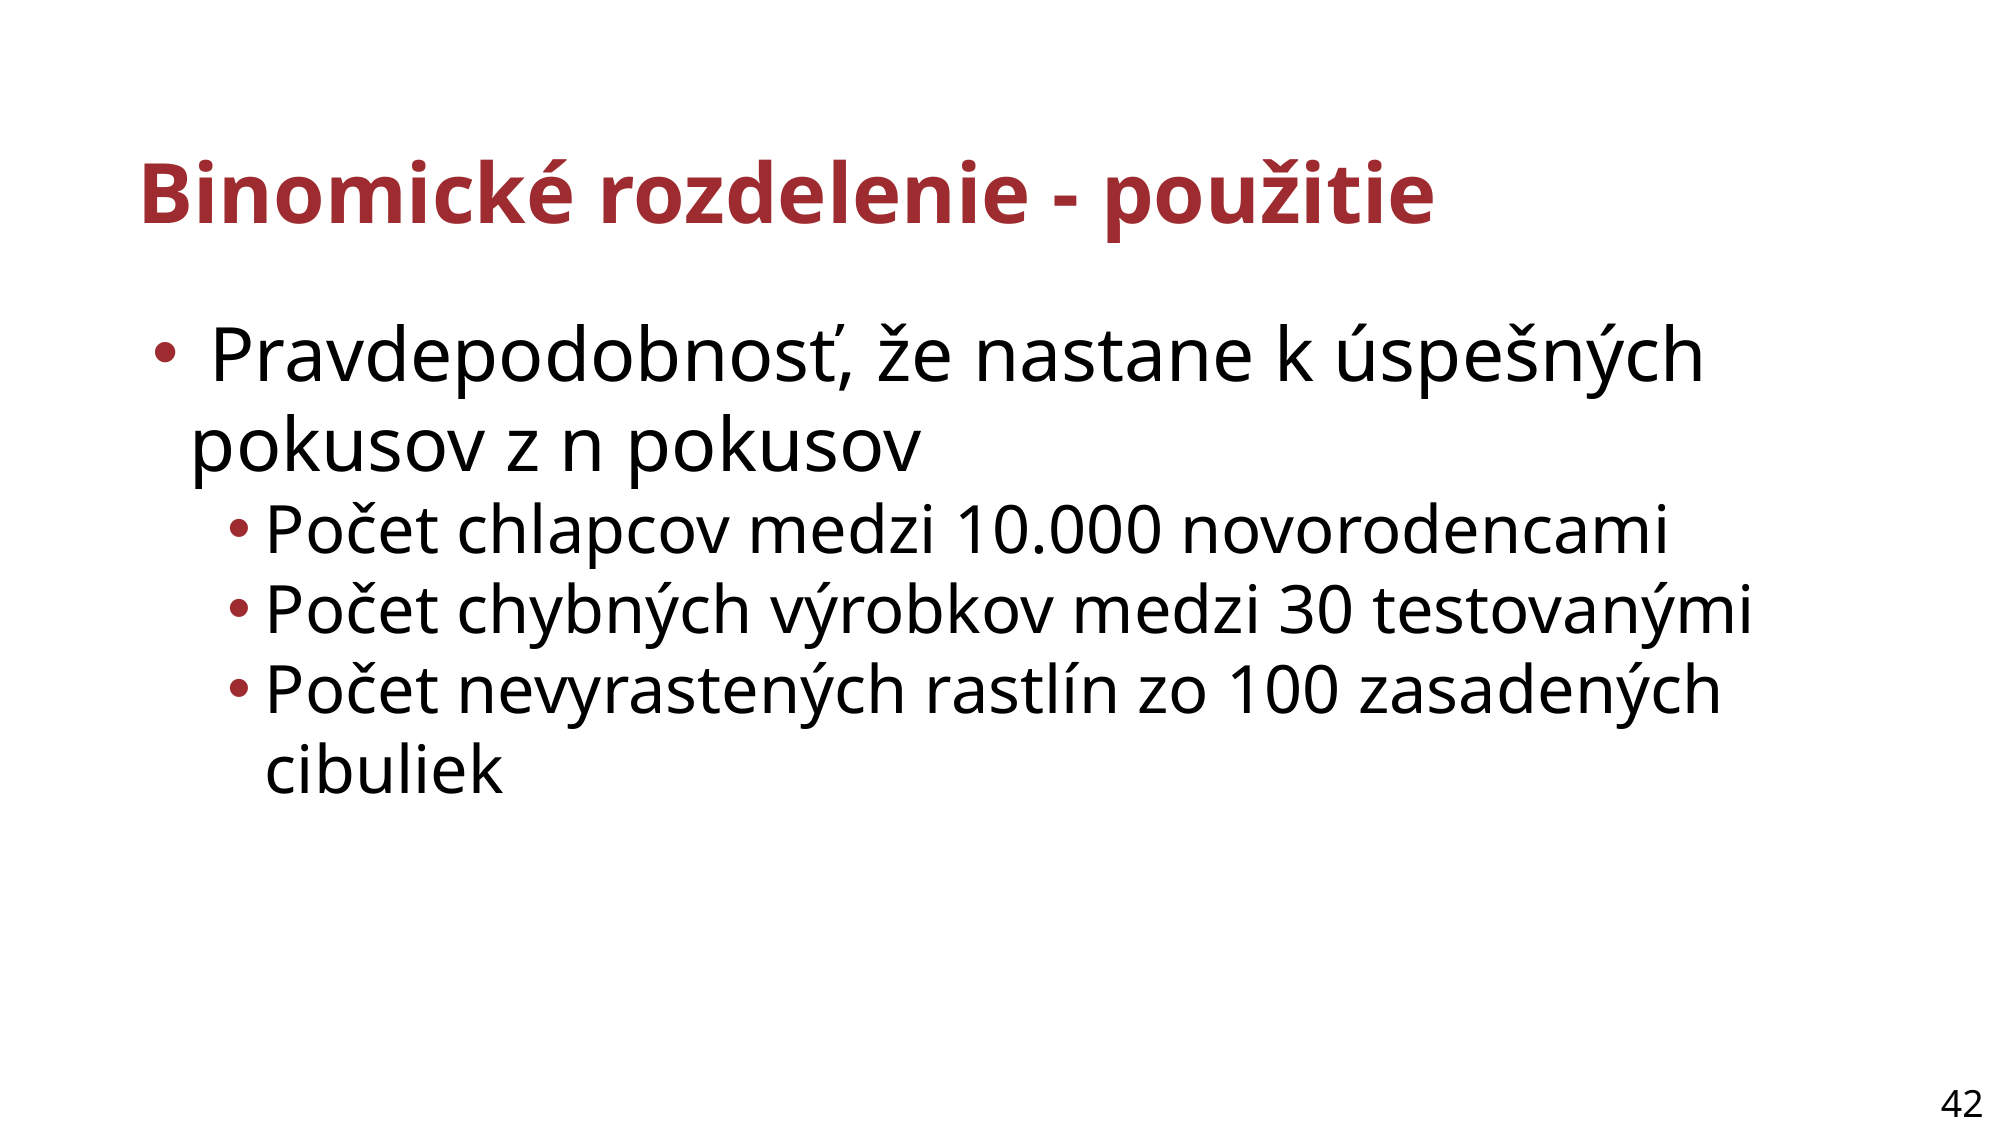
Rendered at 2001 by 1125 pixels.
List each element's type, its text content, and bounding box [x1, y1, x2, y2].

title Binomické rozdelenie - použitie [137, 116, 1717, 278]
list Pravdepodobnosť, že nastane k úspešných pokusov z n pokusov Počet chlapcov medzi 10.000 novorodencami Počet chybných výrobkov medzi 30 testovanými Počet nevyrastených rastlín zo 100 zasadených cibuliek [137, 299, 1863, 930]
